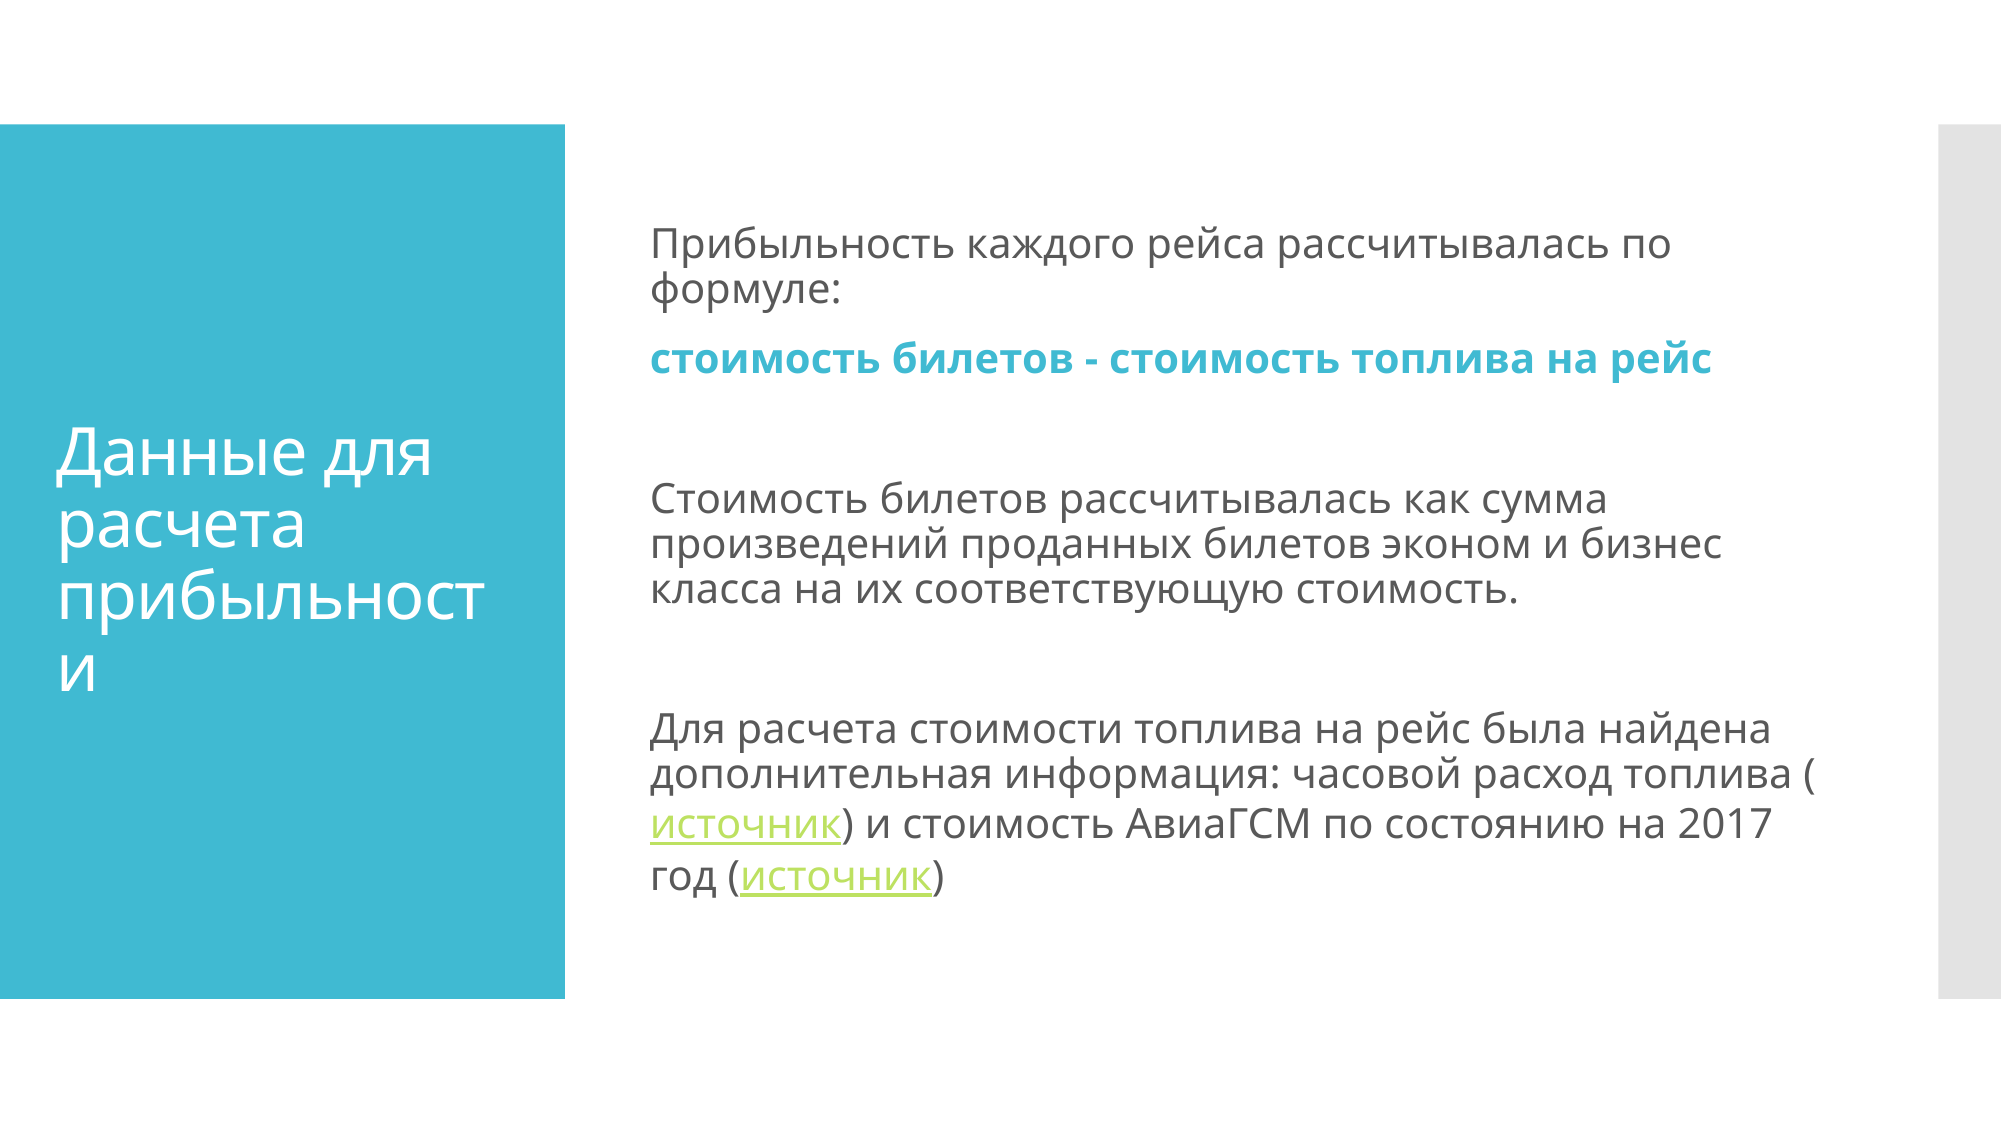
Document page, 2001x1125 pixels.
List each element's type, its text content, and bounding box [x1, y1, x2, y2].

title Данные для расчета прибыльности [41, 184, 525, 940]
list Прибыльность каждого рейса рассчитывалась по формуле: стоимость билетов - стоимость топлива на рейс Стоимость билетов рассчитывалась как сумма произведений проданных билетов эконом и бизнес класса на их соответствующую стоимость. Для расчета стоимости топлива на рейс была найдена дополнительная информация: часовой расход топлива (источник) и стоимость АвиаГСМ по состоянию на 2017 год (источник) [634, 141, 1835, 982]
